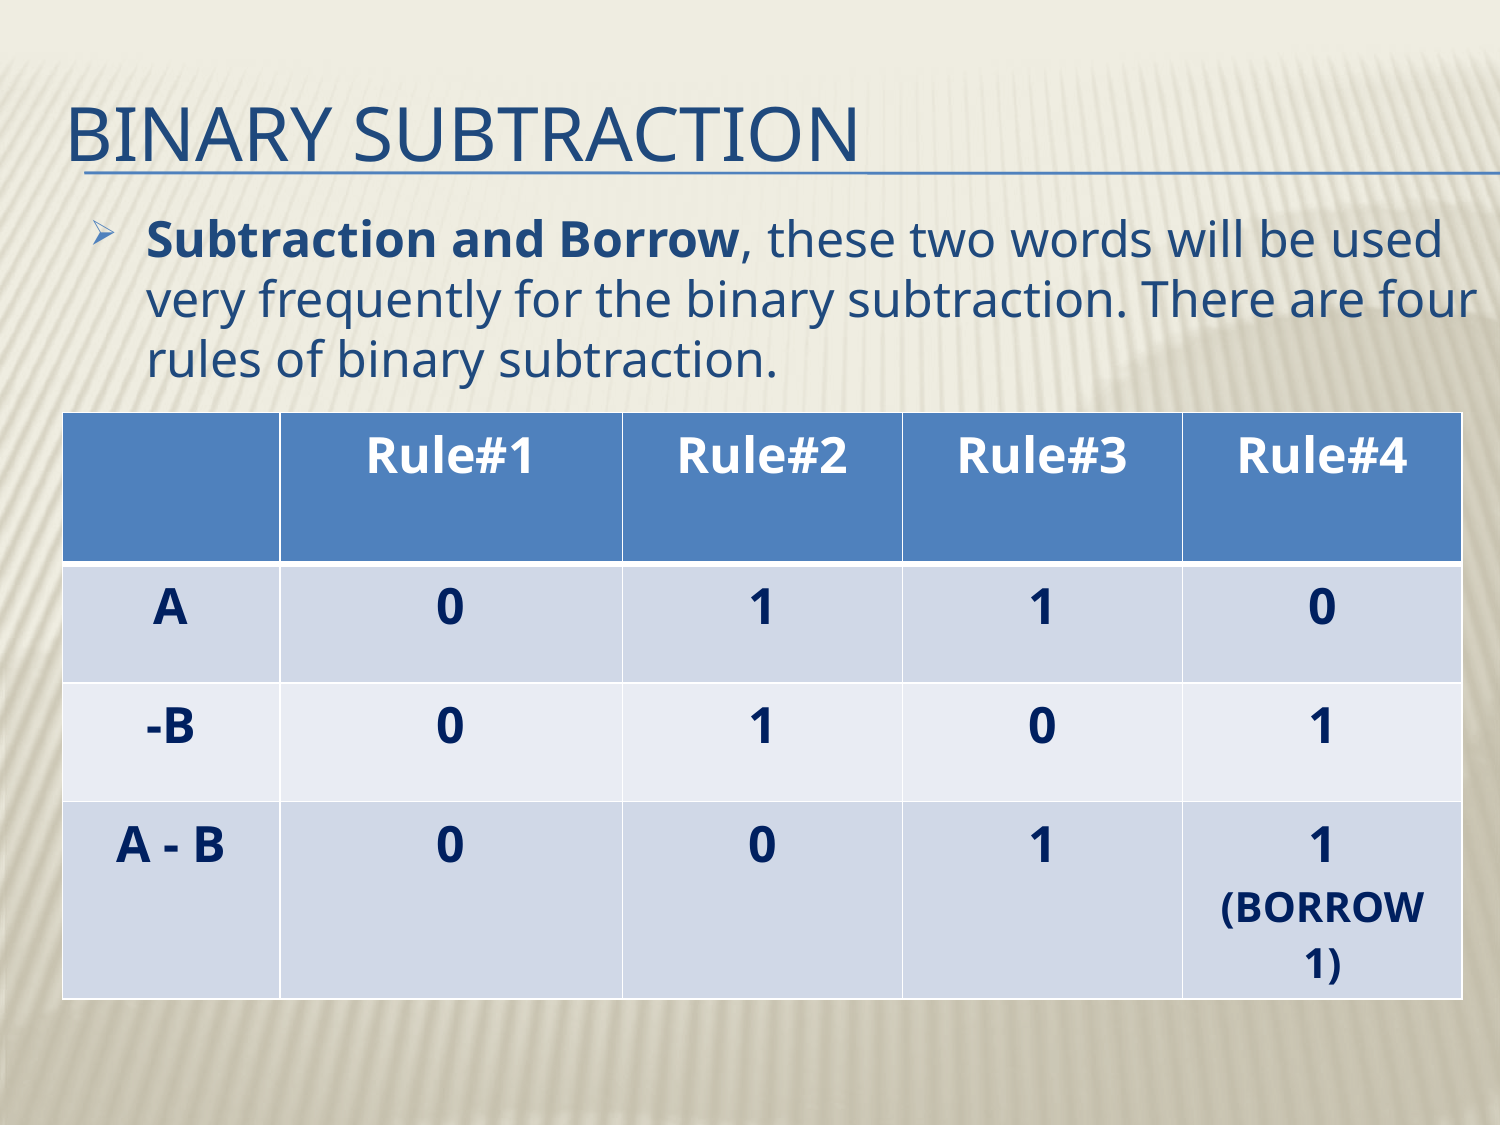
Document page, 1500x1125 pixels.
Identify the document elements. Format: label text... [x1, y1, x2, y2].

table_cell 1 [903, 802, 1182, 998]
table_cell 0 [1183, 567, 1461, 682]
table_cell 1 (BORROW 1) [1183, 802, 1461, 998]
table_cell 1 [1183, 684, 1461, 801]
table_cell 1 [903, 567, 1182, 682]
table_cell A - B [63, 802, 279, 998]
table_cell 0 [281, 684, 622, 801]
table_header Rule#1 [281, 413, 622, 561]
table_cell 0 [623, 802, 902, 998]
table_cell 0 [903, 684, 1182, 801]
table_header Rule#3 [903, 413, 1182, 561]
table_cell 0 [281, 567, 622, 682]
table_cell 0 [281, 802, 622, 998]
table_cell 1 [623, 684, 902, 801]
title Binary subtraction [50, 50, 1475, 213]
table_cell 1 [623, 567, 902, 682]
table_cell -B [63, 684, 279, 801]
table_header Rule#4 [1183, 413, 1461, 561]
table_cell A [63, 567, 279, 682]
list Subtraction and Borrow, these two words will be used very frequently for the binary subtraction. There are four rules of binary subtraction. [75, 200, 1500, 588]
table_header [63, 413, 279, 561]
table_header Rule#2 [623, 413, 902, 561]
